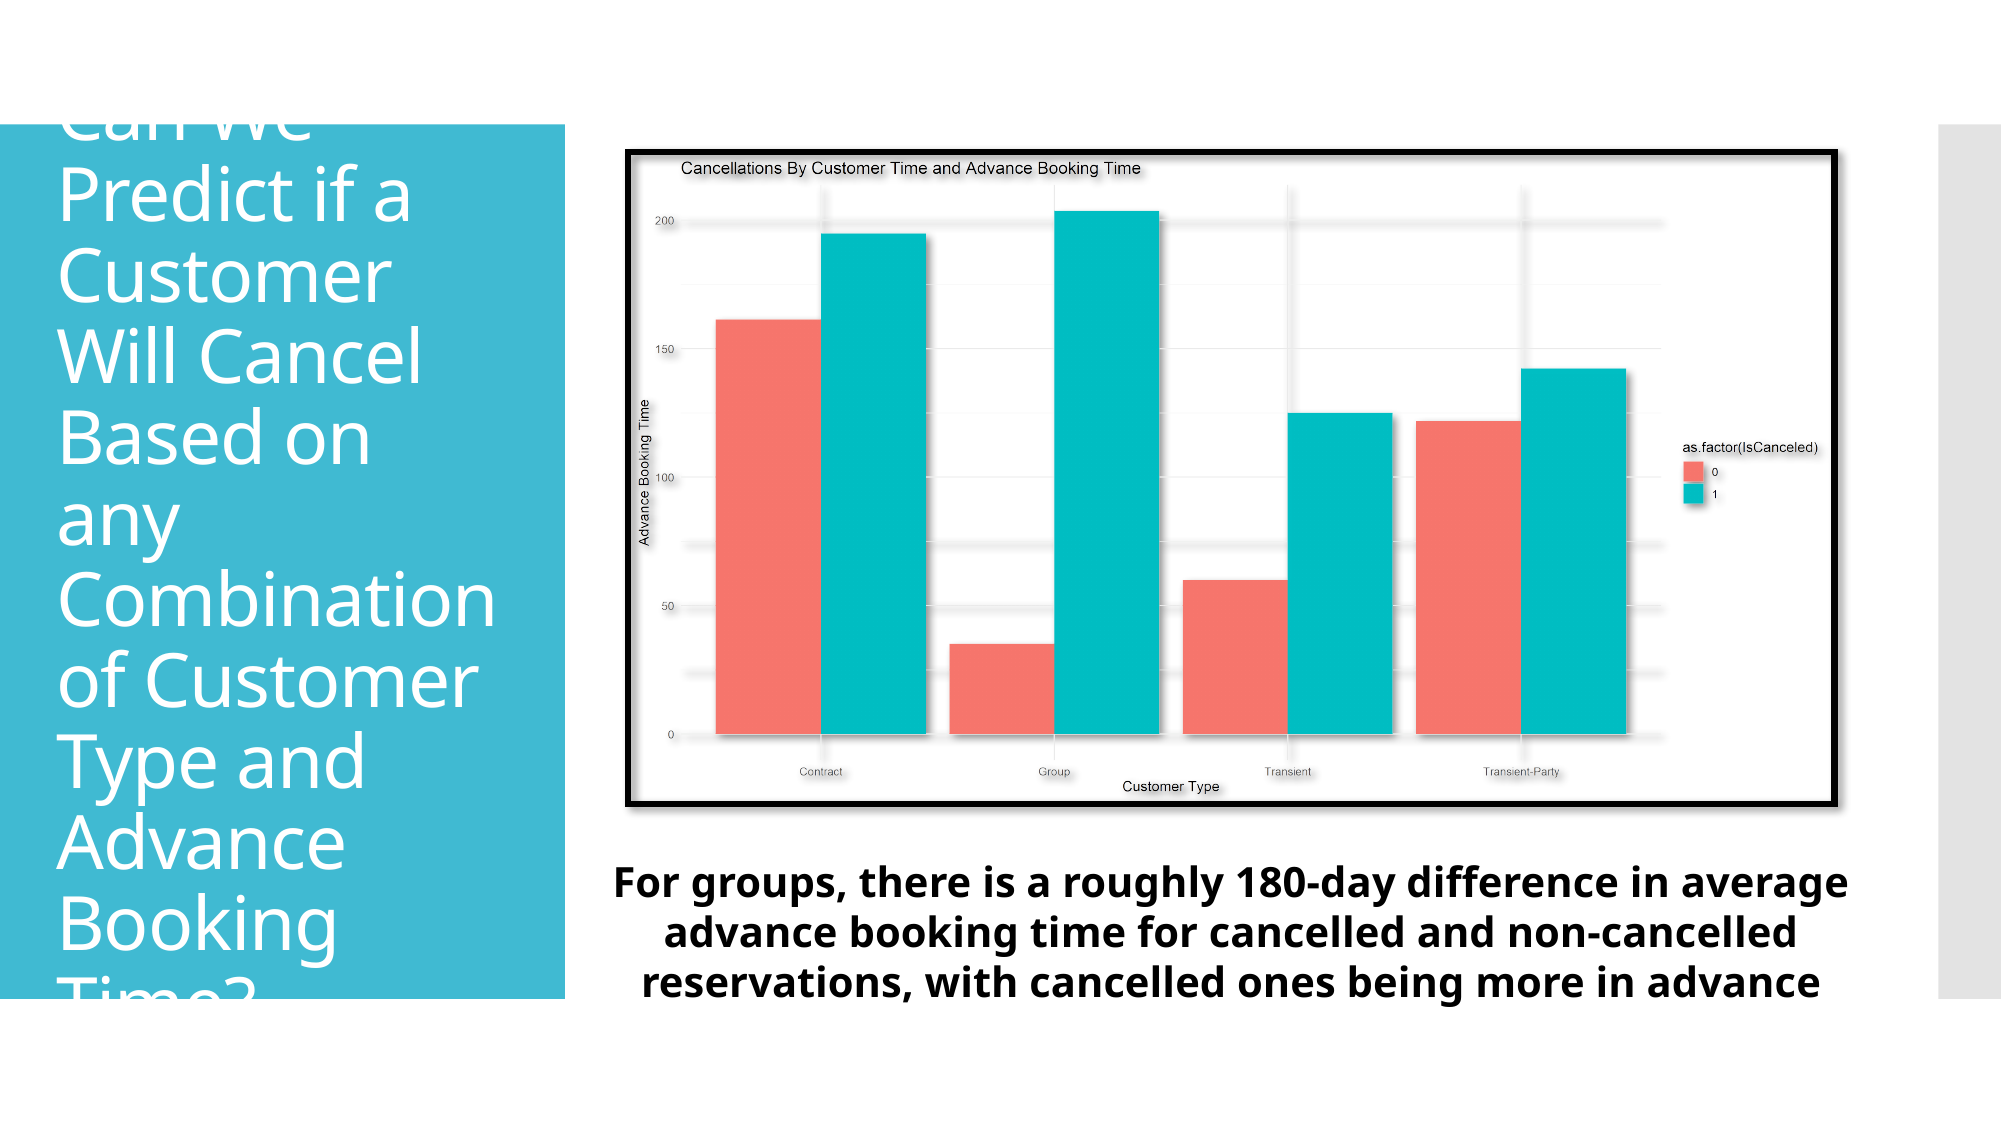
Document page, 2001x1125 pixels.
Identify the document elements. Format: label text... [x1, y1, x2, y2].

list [631, 154, 1832, 802]
text_box For groups, there is a roughly 180-day difference in average advance booking time for cancelled and non-cancelled reservations, with cancelled ones being more in advance [572, 848, 1891, 1014]
title Can We Predict if a Customer Will Cancel Based on any Combination of Customer Type and Advance Booking Time? [41, 184, 525, 940]
